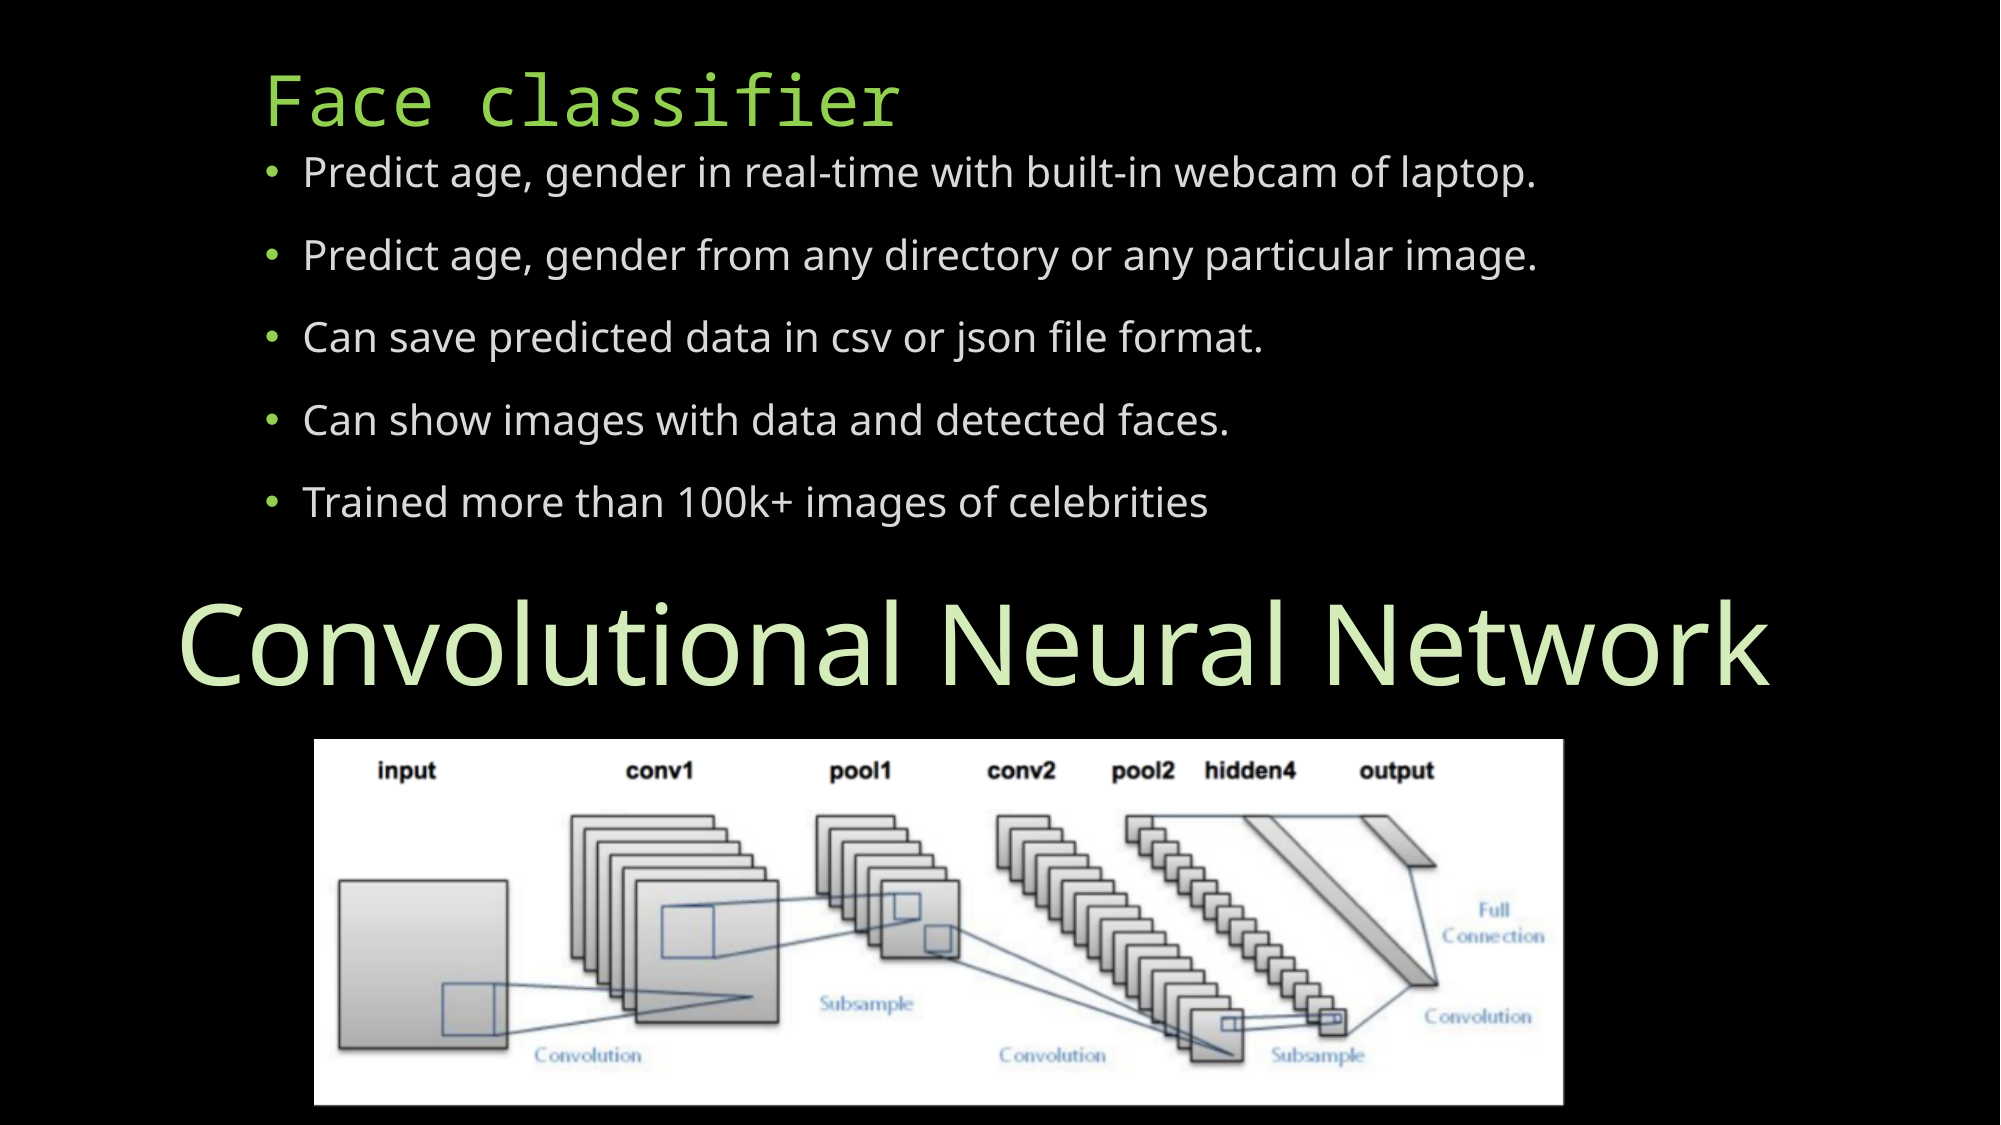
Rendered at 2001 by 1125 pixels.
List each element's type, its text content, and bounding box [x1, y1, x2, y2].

list Predict age, gender in real-time with built-in webcam of laptop. Predict age, gender from any directory or any particular image. Can save predicted data in csv or json file format. Can show images with data and detected faces. Trained more than 100k+ images of celebrities [249, 143, 1750, 563]
picture [314, 739, 1565, 1107]
title Face classifier [249, 0, 1750, 143]
text_box Convolutional Neural Network [160, 565, 1788, 716]
